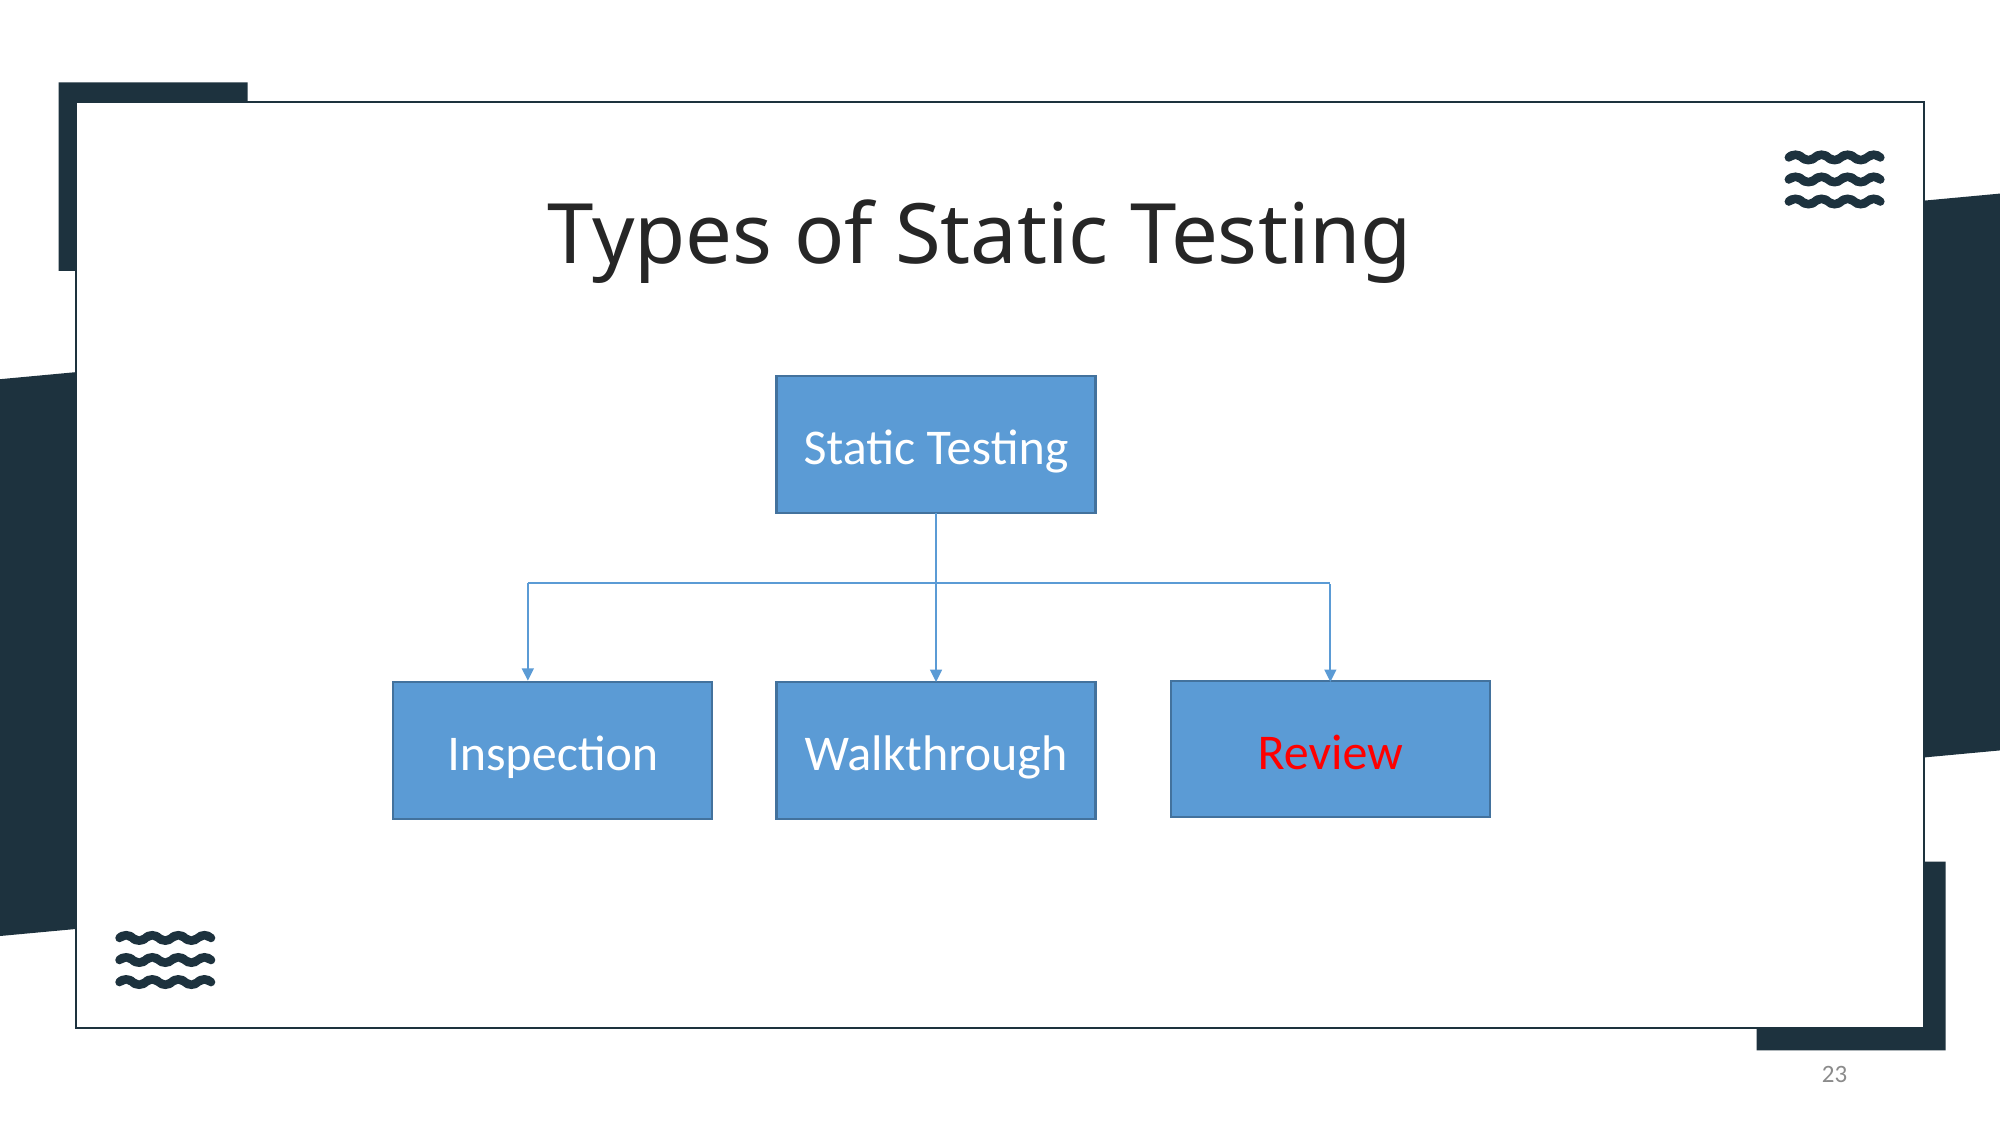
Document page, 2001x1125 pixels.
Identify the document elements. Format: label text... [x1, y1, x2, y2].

text_box [1784, 194, 1885, 209]
text_box [115, 930, 216, 946]
text_box [58, 81, 249, 272]
text_box Walkthrough [775, 681, 1097, 820]
text_box [115, 952, 216, 968]
text_box Inspection [392, 681, 713, 820]
text_box Static Testing [775, 375, 1097, 514]
slide_number 23 [1412, 1042, 1863, 1103]
text_box Review [1170, 680, 1491, 818]
text_box [1784, 172, 1885, 187]
text_box [1925, 192, 2000, 759]
text_box [0, 371, 75, 938]
text_box [1756, 861, 1947, 1051]
text_box [115, 975, 216, 990]
text_box [75, 101, 1925, 1029]
text_box [1784, 150, 1885, 165]
text_box Types of Static Testing [215, 172, 1746, 288]
